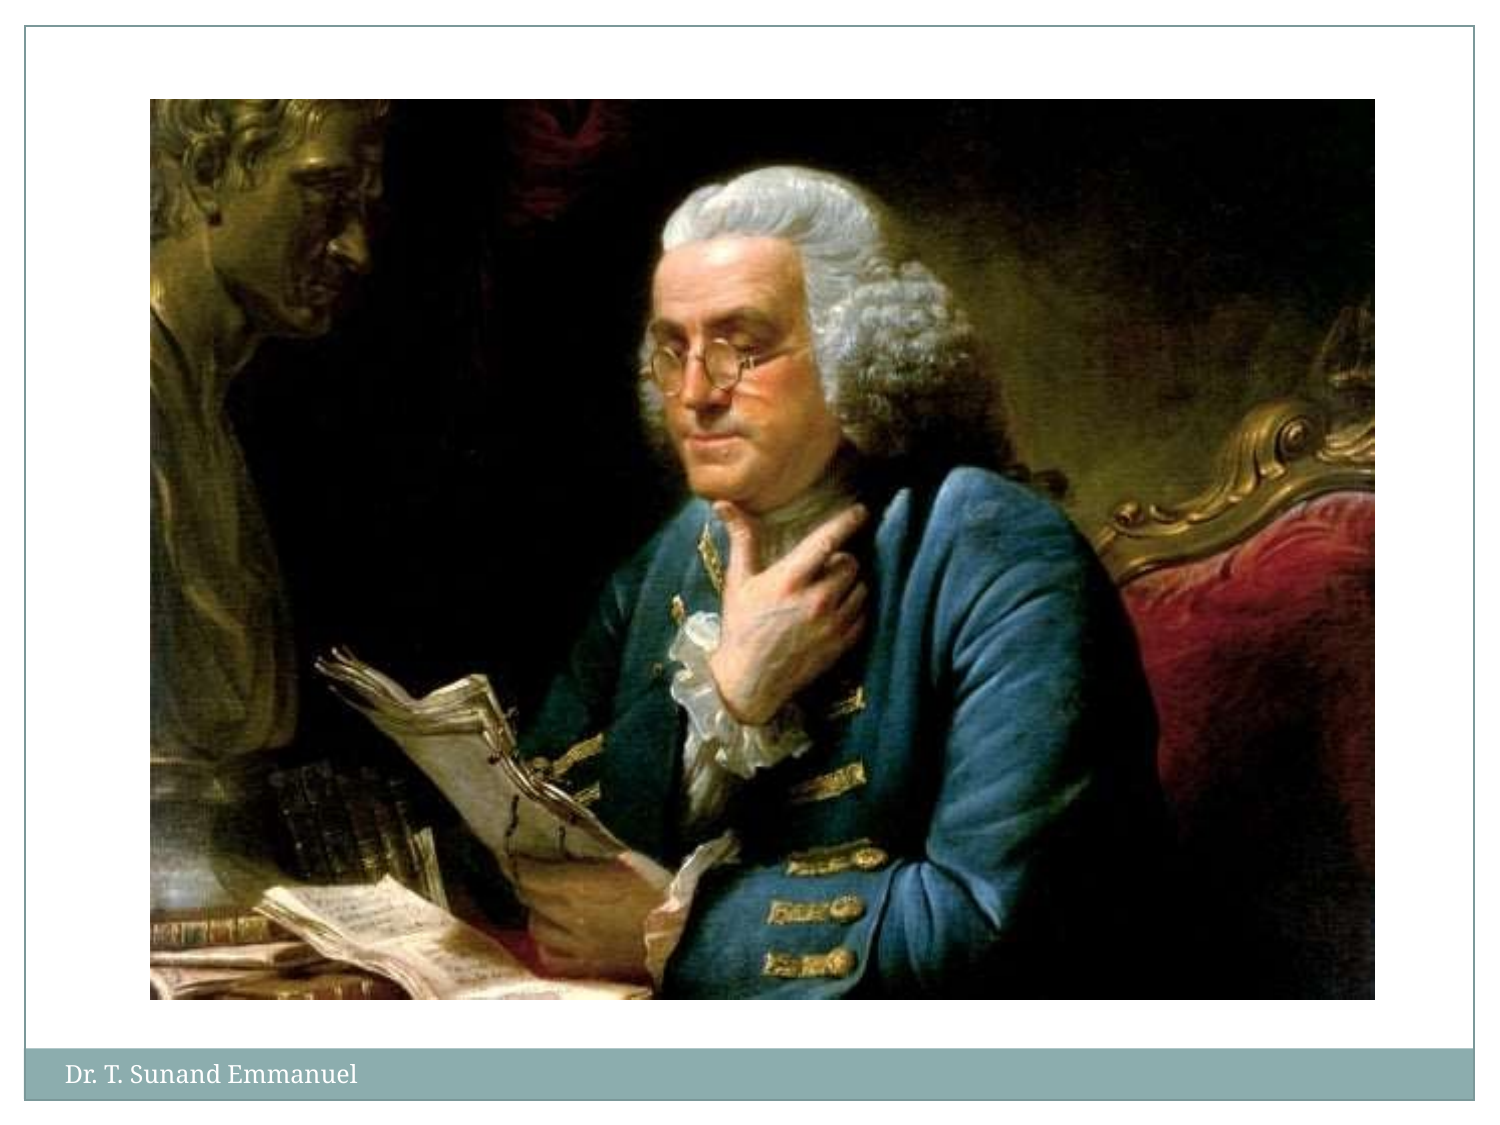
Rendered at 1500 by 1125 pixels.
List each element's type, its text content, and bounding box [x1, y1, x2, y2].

footer Dr. T. Sunand Emmanuel [50, 1051, 638, 1112]
picture [149, 99, 1376, 1001]
